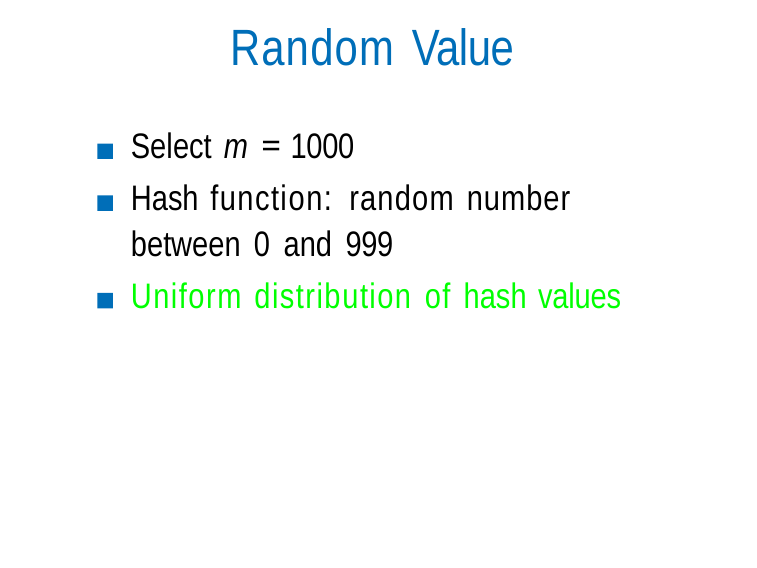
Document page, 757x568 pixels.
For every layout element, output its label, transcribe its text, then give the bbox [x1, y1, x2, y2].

text_box [97, 195, 113, 211]
title Random Value [33, 12, 724, 110]
text_box [97, 292, 113, 309]
list Select m = 1000 Hash function: random number between 0 and 999 Uniform distribution of hash values [50, 90, 706, 438]
